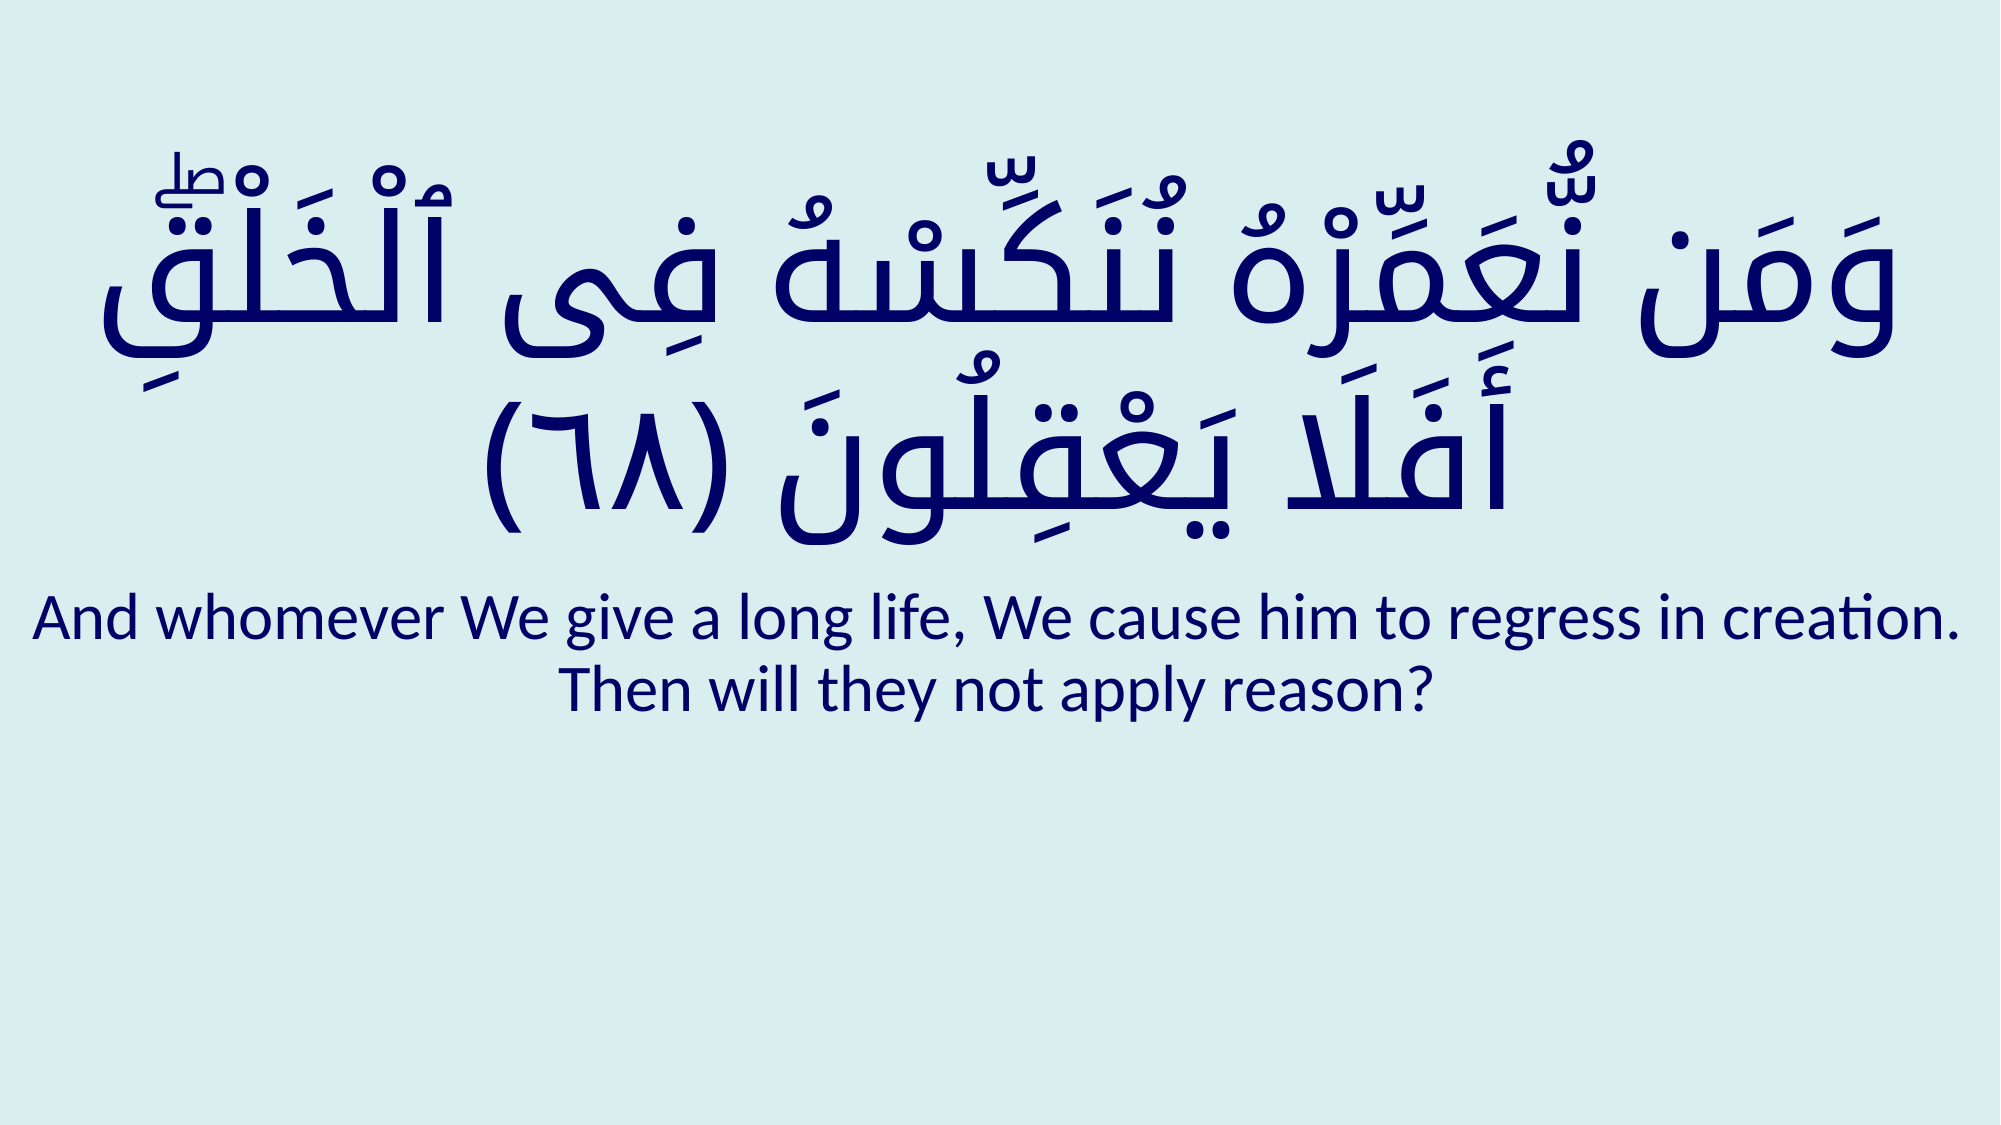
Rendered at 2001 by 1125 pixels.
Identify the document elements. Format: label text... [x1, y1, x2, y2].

subtitle And whomever We give a long life, We cause him to regress in creation. Then will they not apply reason? [7, 574, 1989, 862]
title وَمَن نُّعَمِّرْهُ نُنَكِّسْهُ فِى ٱلْخَلْقِۖ أَفَلَا يَعْقِلُونَ ﴿٦٨﴾ [0, 231, 2000, 473]
